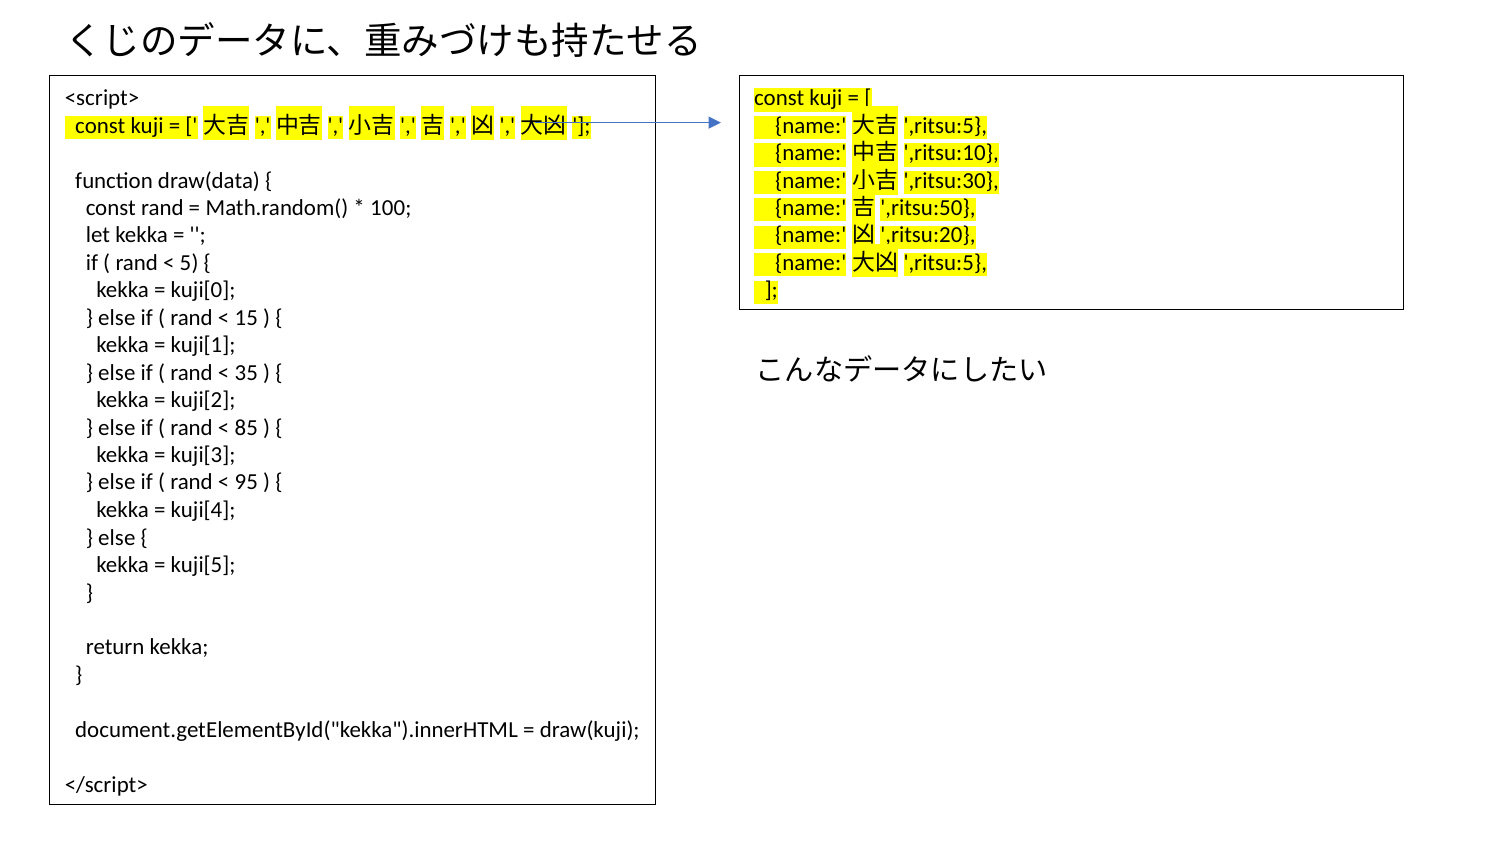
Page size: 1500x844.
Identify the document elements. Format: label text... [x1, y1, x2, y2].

text_box <script> const kuji = ['大吉','中吉','小吉','吉','凶','大凶']; function draw(data) { const rand = Math.random() * 100; let kekka = ''; if ( rand < 5) { kekka = kuji[0]; } else if ( rand < 15 ) { kekka = kuji[1]; } else if ( rand < 35 ) { kekka = kuji[2]; } else if ( rand < 85 ) { kekka = kuji[3]; } else if ( rand < 95 ) { kekka = kuji[4]; } else { kekka = kuji[5]; } return kekka; } document.getElementById("kekka").innerHTML = draw(kuji); </script> [49, 75, 656, 805]
text_box こんなデータにしたい [740, 343, 1063, 394]
text_box const kuji = [ {name:'大吉',ritsu:5}, {name:'中吉',ritsu:10}, {name:'小吉',ritsu:30}, {name:'吉',ritsu:50}, {name:'凶',ritsu:20}, {name:'大凶',ritsu:5}, ]; [739, 75, 1404, 310]
text_box くじのデータに、重みづけも持たせる [50, 9, 717, 70]
